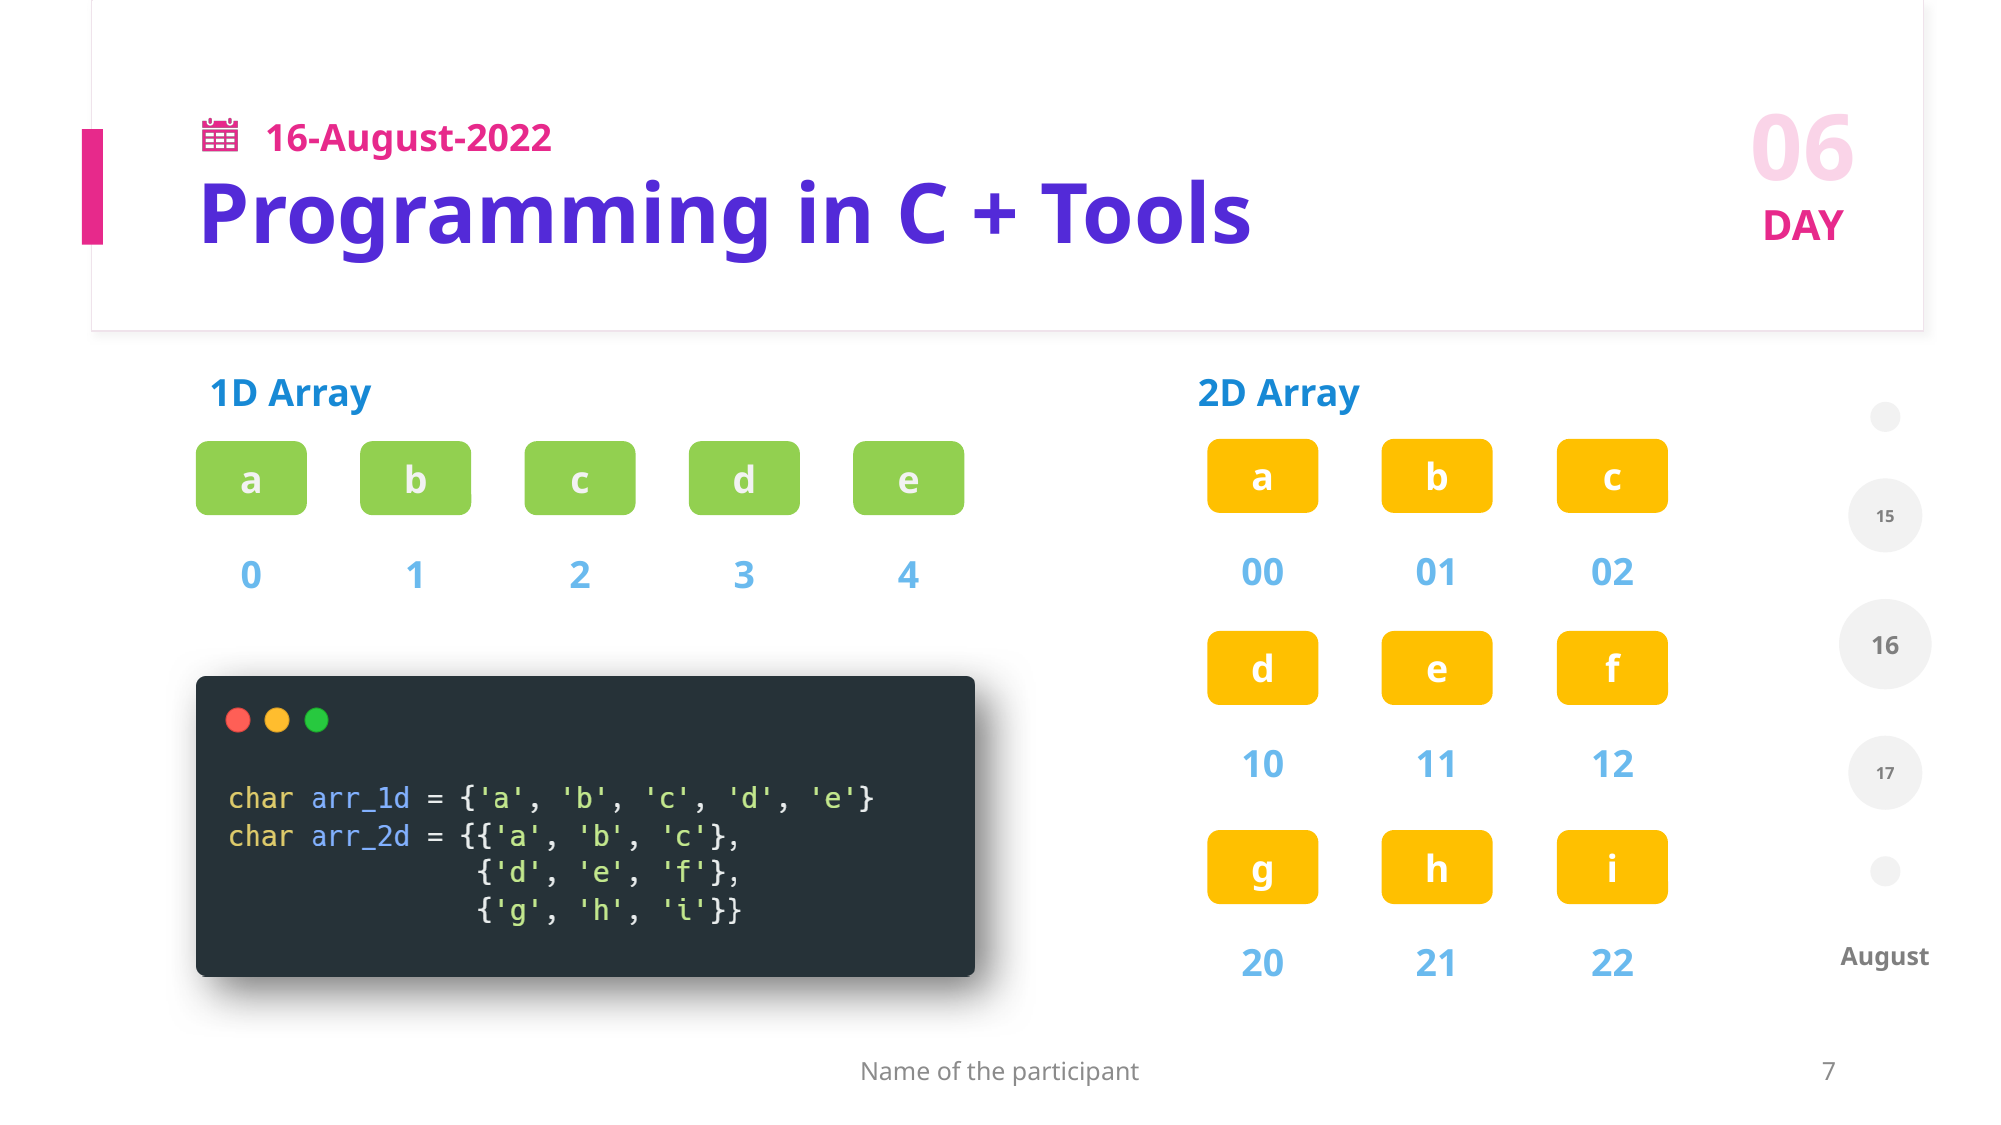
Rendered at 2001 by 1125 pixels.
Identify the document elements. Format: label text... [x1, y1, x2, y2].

text_box 2D Array [1182, 361, 1488, 422]
text_box a [1206, 437, 1320, 514]
text_box b [359, 440, 473, 517]
text_box d [687, 440, 801, 517]
picture [196, 676, 975, 977]
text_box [1786, 401, 1984, 979]
text_box 2 [523, 535, 637, 612]
text_box h [1380, 828, 1494, 906]
text_box 10 [1206, 724, 1320, 801]
text_box f [1555, 629, 1670, 707]
text_box a [194, 440, 308, 517]
footer Name of the participant [662, 1042, 1338, 1103]
text_box 01 [1380, 532, 1494, 609]
text_box i [1555, 828, 1670, 906]
text_box e [1380, 629, 1494, 707]
text_box 0 [194, 535, 308, 612]
text_box 21 [1380, 923, 1494, 1001]
title Programming in C + Tools [183, 120, 1851, 314]
text_box 06 DAY [1724, 81, 1882, 257]
text_box 22 [1555, 923, 1670, 1001]
text_box 12 [1555, 724, 1670, 801]
text_box 20 [1206, 923, 1320, 1001]
picture [195, 111, 245, 158]
text_box c [1555, 437, 1670, 514]
text_box 1D Array [194, 361, 500, 422]
text_box 02 [1555, 532, 1670, 609]
text_box 16-August-2022 [250, 106, 622, 167]
text_box 00 [1206, 532, 1320, 609]
text_box 1 [359, 535, 473, 612]
text_box 11 [1380, 724, 1494, 801]
text_box b [1380, 437, 1494, 514]
text_box 3 [687, 535, 801, 612]
text_box g [1206, 828, 1320, 906]
slide_number 7 [1401, 1042, 1851, 1103]
text_box c [523, 440, 637, 517]
text_box e [852, 440, 966, 517]
text_box 4 [852, 535, 966, 612]
text_box d [1206, 629, 1320, 707]
